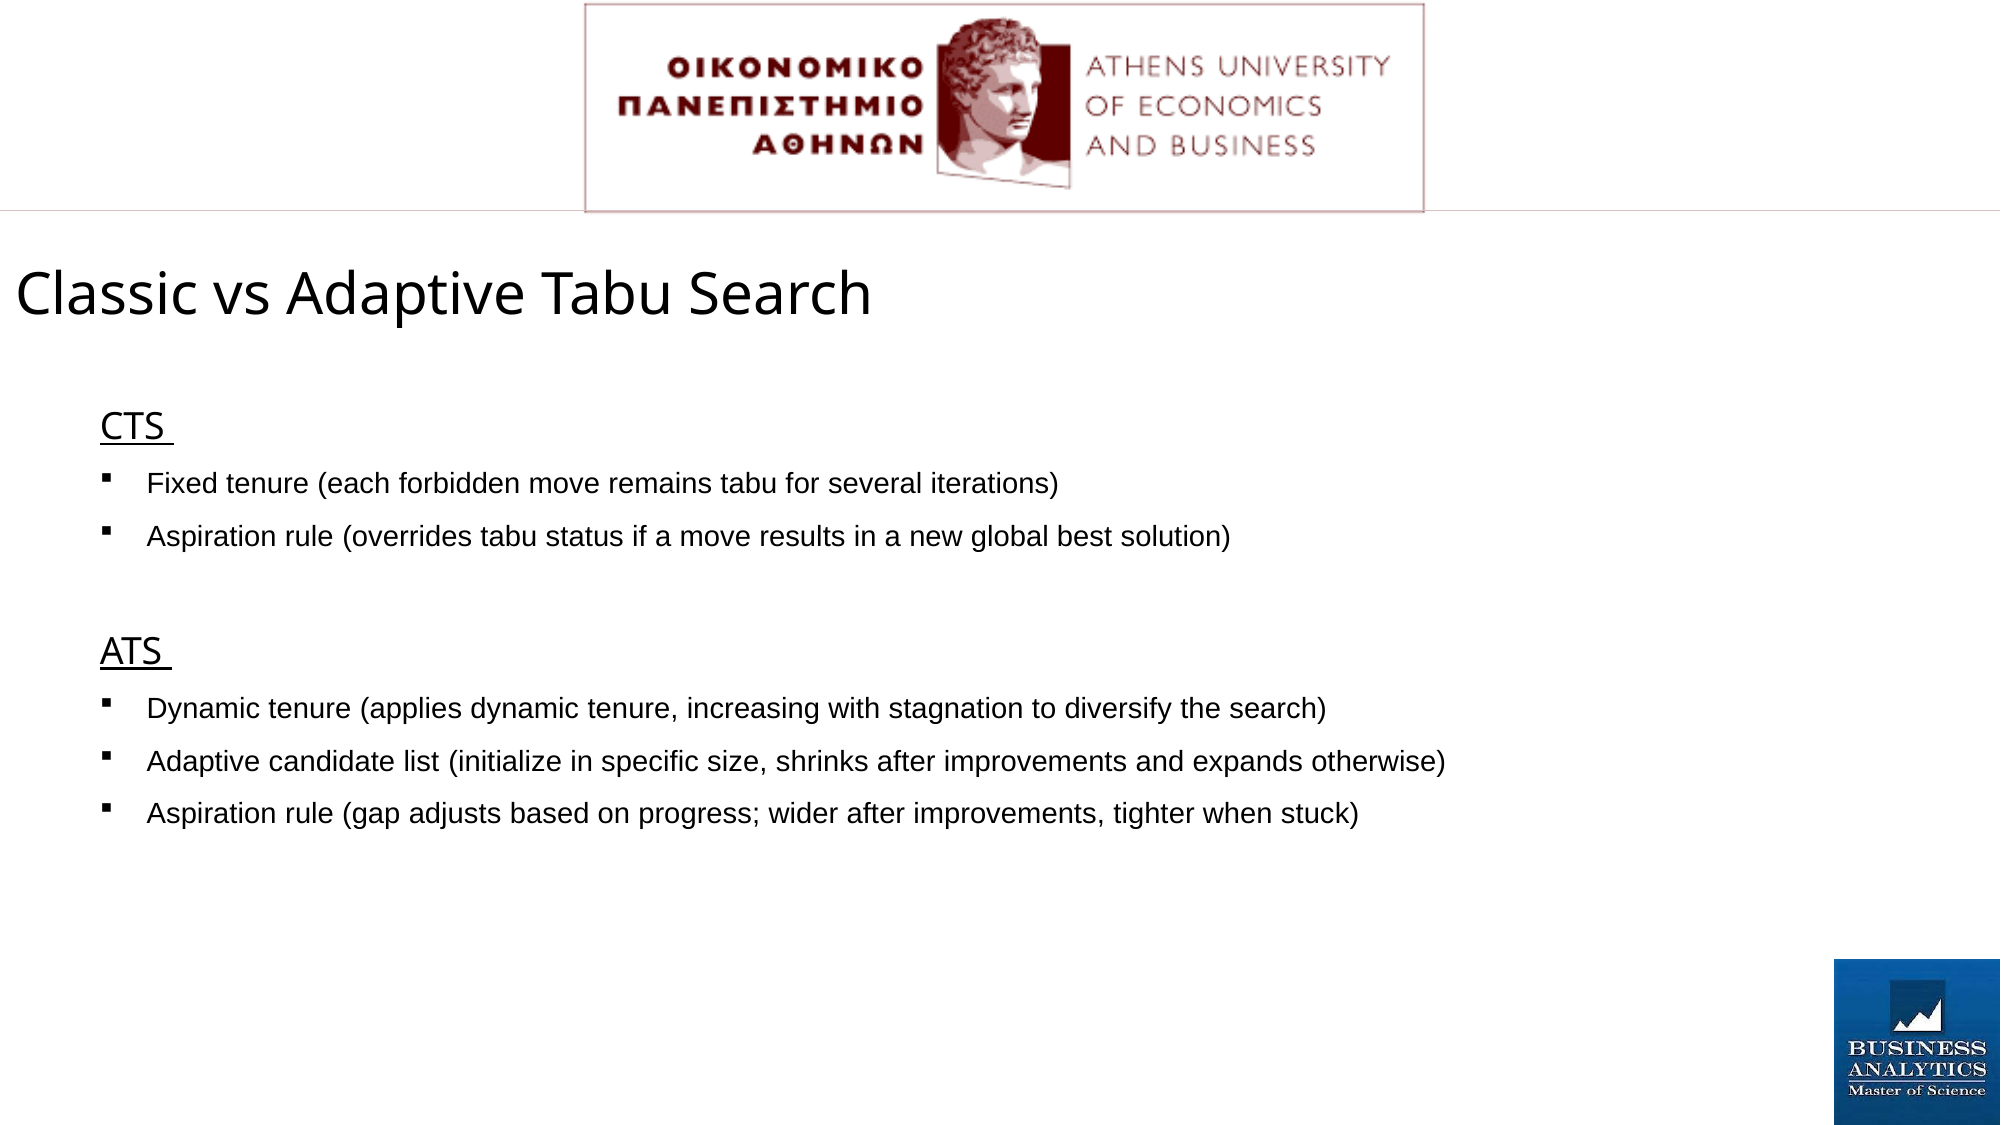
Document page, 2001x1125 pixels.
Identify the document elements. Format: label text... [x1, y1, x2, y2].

picture [579, 0, 1431, 210]
picture [579, 211, 1431, 219]
title Classic vs Adaptive Tabu Search [0, 215, 925, 375]
picture [1834, 959, 2000, 1125]
text_box CTS Fixed tenure (each forbidden move remains tabu for several iterations) Aspiration rule (overrides tabu status if a move results in a new global best solution) ATS Dynamic tenure (applies dynamic tenure, increasing with stagnation to diversify the search) Adaptive candidate list (initialize in specific size, shrinks after improvements and expands otherwise) Aspiration rule (gap adjusts based on progress; wider after improvements, tighter when stuck) [84, 372, 1907, 837]
